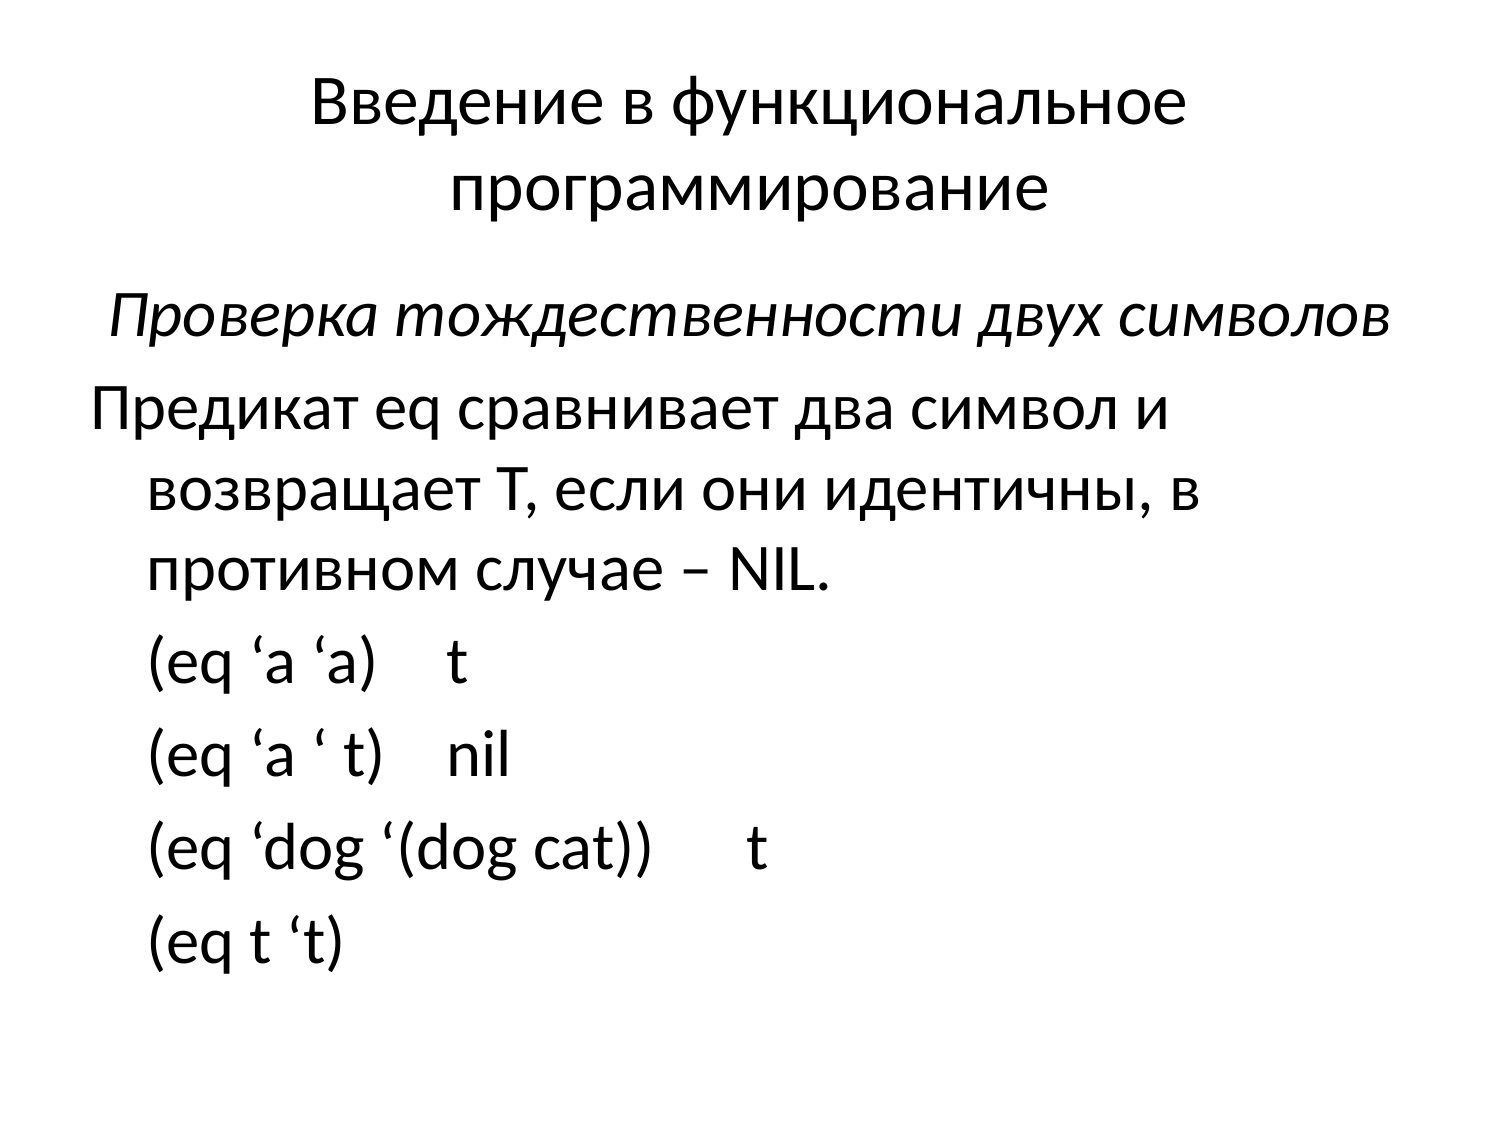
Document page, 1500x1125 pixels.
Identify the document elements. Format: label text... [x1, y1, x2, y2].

list Проверка тождественности двух символов Предикат eq сравнивает два символ и возвращает Т, если они идентичны, в противном случае – NIL. (eq ‘a ‘a) t (eq ‘a ‘ t) nil (eq ‘dog ‘(dog cat)) t (eq t ‘t) [75, 262, 1425, 1005]
title Введение в функциональное программирование [75, 45, 1425, 233]
